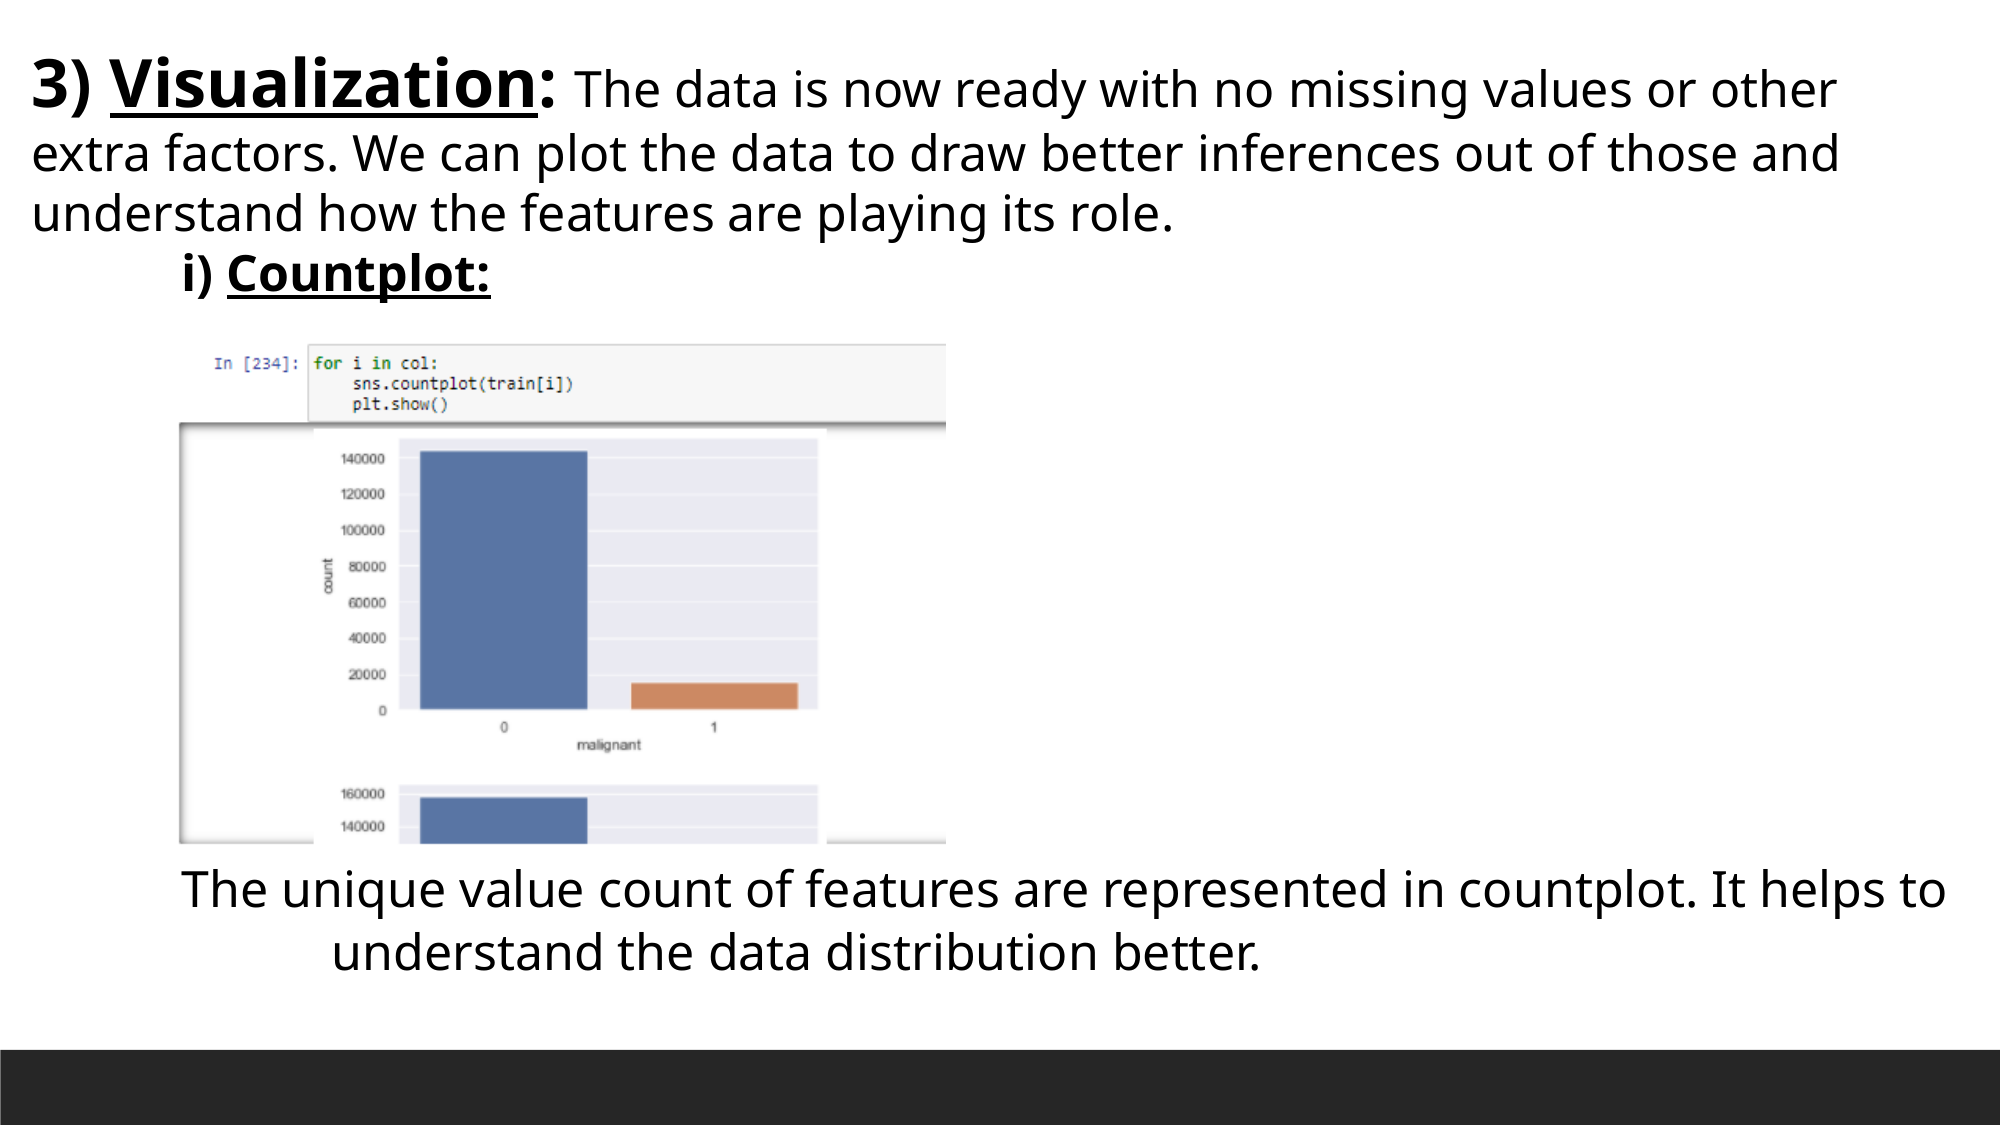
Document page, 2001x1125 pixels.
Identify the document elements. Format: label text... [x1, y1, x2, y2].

text_box 3) Visualization: The data is now ready with no missing values or other extra factors. We can plot the data to draw better inferences out of those and understand how the features are playing its role. i) Countplot: The unique value count of features are represented in countplot. It helps to understand the data distribution better. [16, 33, 1984, 989]
picture [170, 338, 947, 863]
